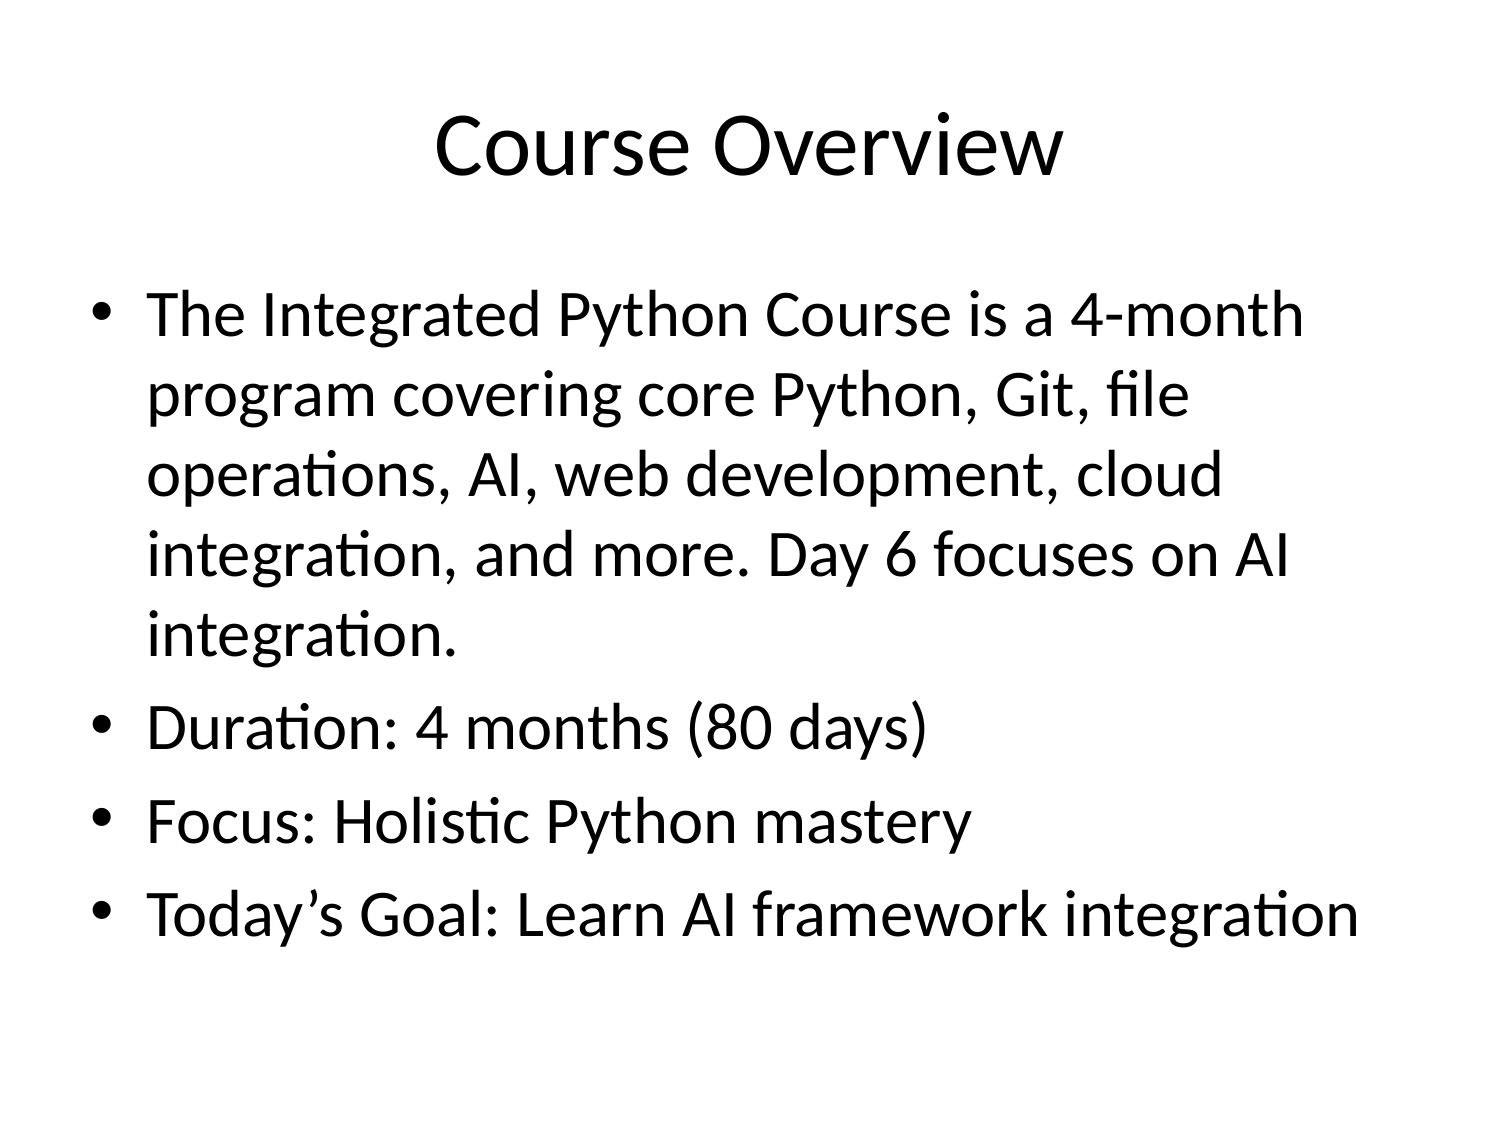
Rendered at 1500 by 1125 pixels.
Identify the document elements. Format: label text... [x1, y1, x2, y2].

list The Integrated Python Course is a 4-month program covering core Python, Git, file operations, AI, web development, cloud integration, and more. Day 6 focuses on AI integration. Duration: 4 months (80 days) Focus: Holistic Python mastery Today’s Goal: Learn AI framework integration [75, 262, 1425, 1005]
title Course Overview [75, 45, 1425, 233]
